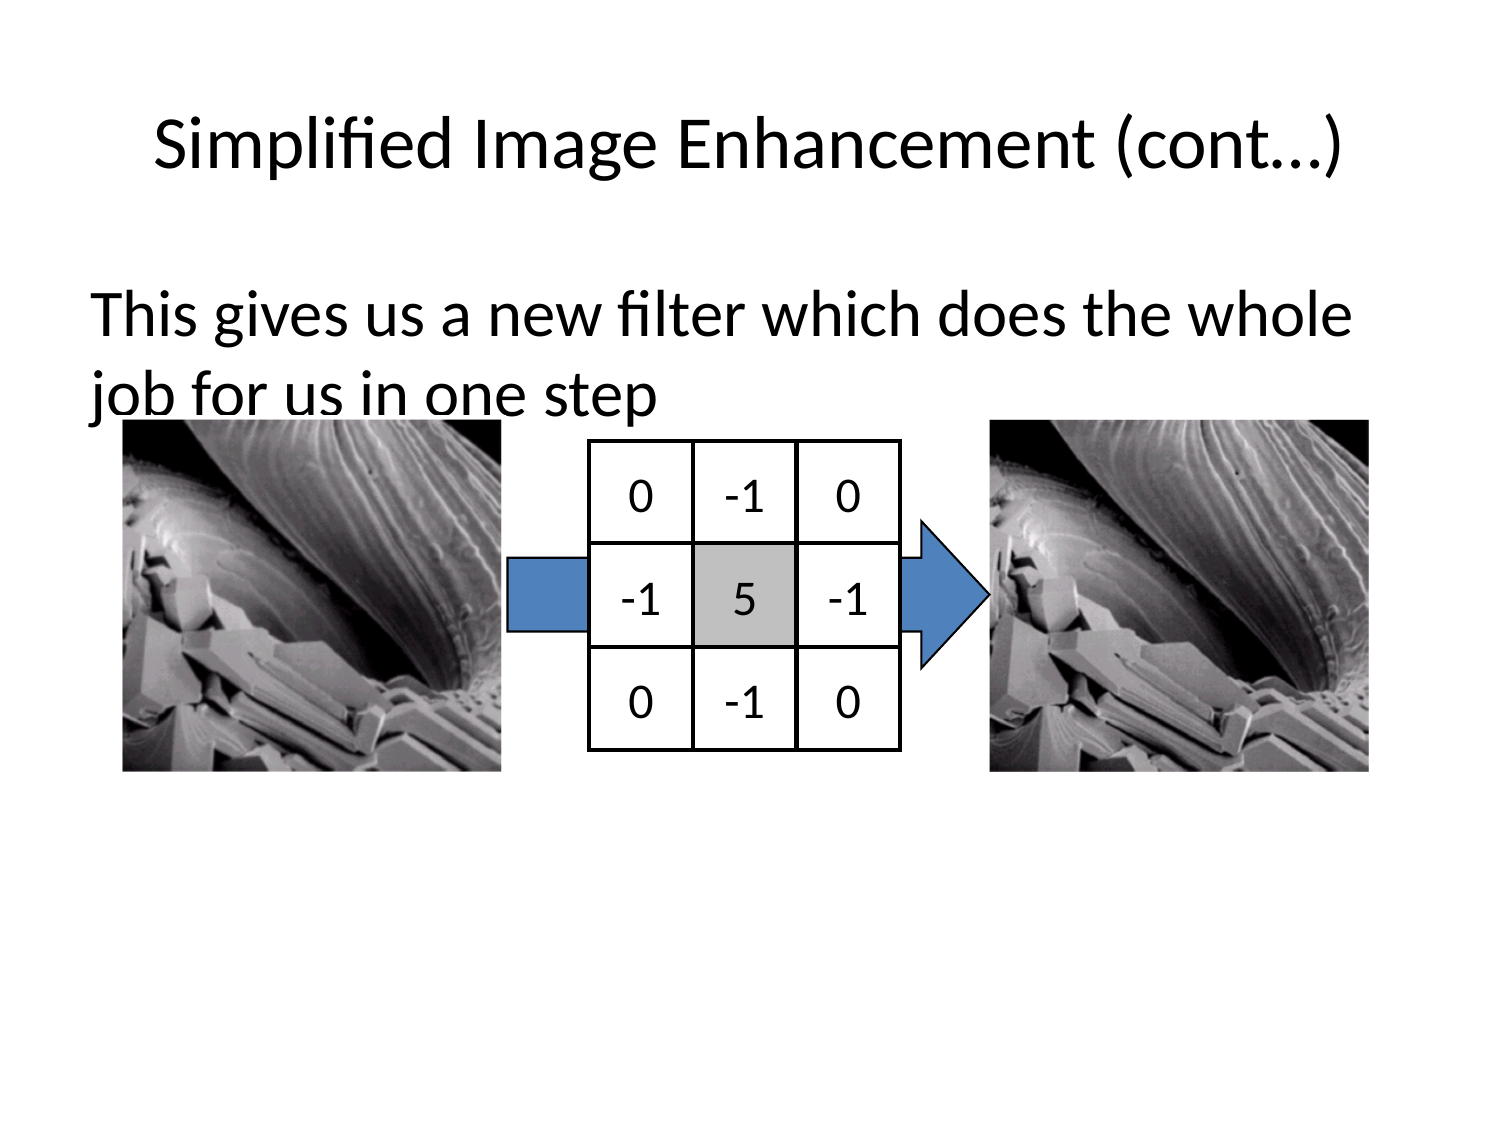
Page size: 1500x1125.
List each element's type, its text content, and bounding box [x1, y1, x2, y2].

title Simplified Image Enhancement (cont…) [75, 45, 1425, 233]
picture [114, 415, 507, 776]
picture [977, 411, 1375, 780]
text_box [589, 440, 901, 751]
text_box [512, 557, 583, 632]
text_box [904, 521, 972, 669]
list This gives us a new filter which does the whole job for us in one step [75, 262, 1425, 1005]
